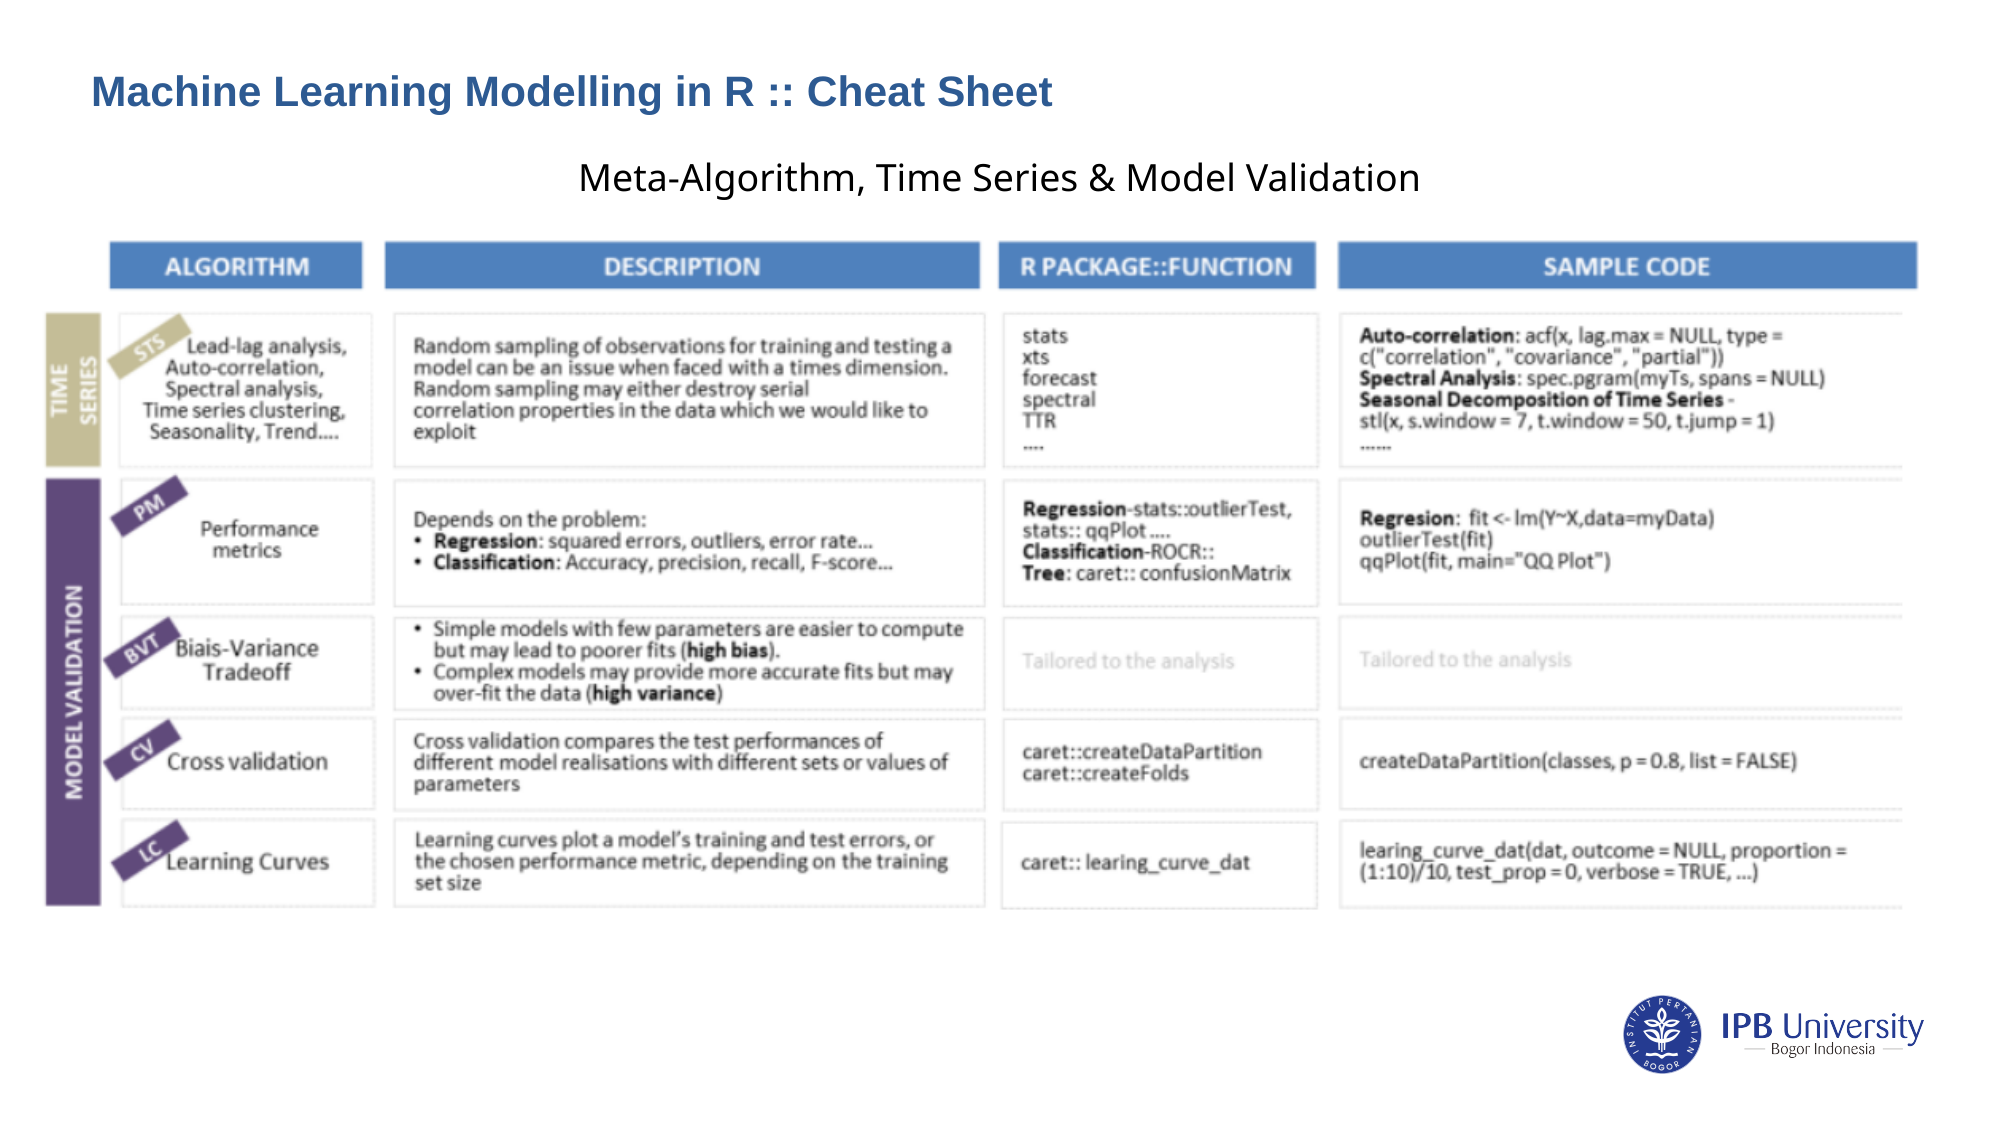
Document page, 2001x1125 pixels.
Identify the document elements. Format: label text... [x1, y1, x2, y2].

picture [98, 230, 1924, 292]
text_box Machine Learning Modelling in R :: Cheat Sheet [76, 29, 1229, 123]
text_box Meta-Algorithm, Time Series & Model Validation [231, 146, 1769, 207]
picture [1623, 994, 1924, 1074]
picture [40, 307, 1903, 921]
